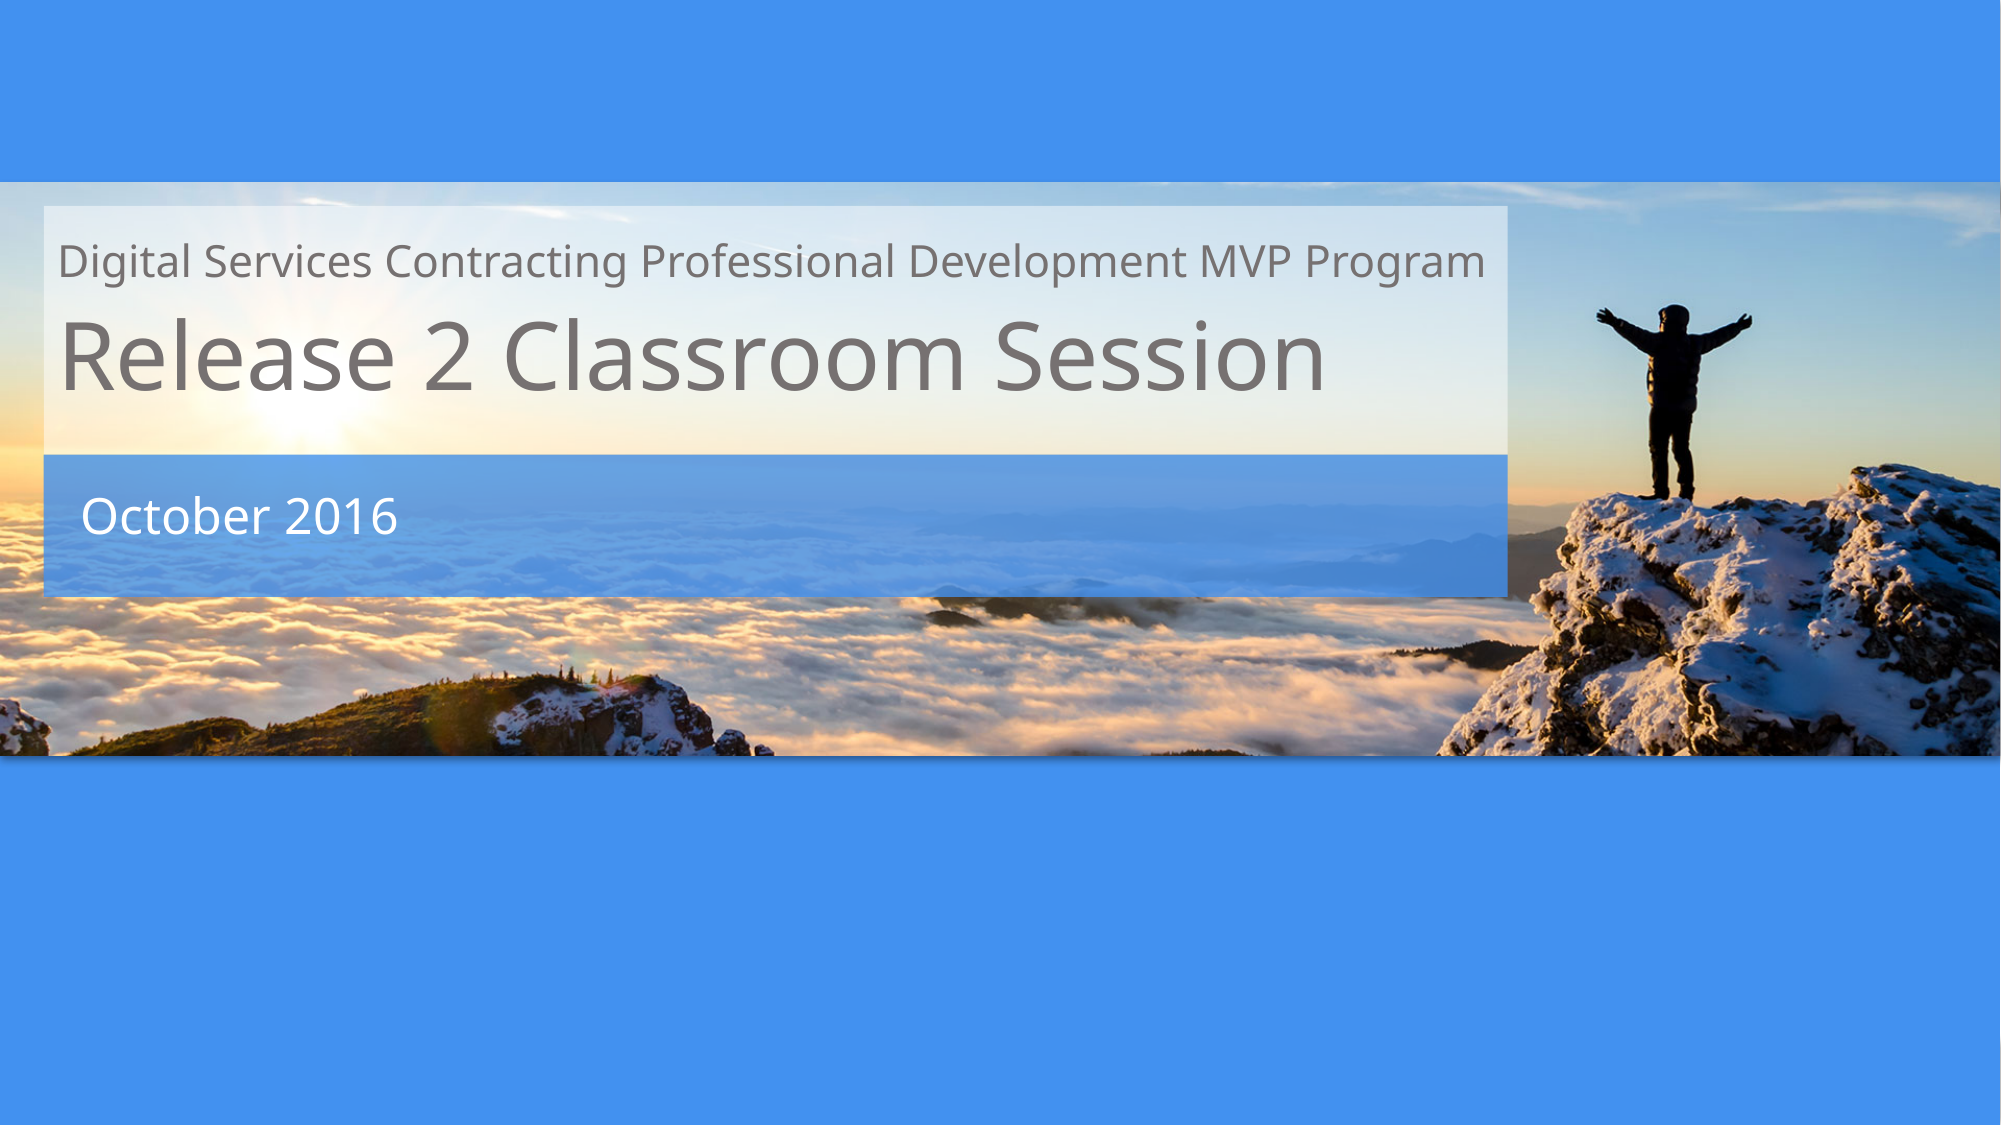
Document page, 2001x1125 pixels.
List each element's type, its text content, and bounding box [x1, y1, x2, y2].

picture [0, 182, 2001, 756]
title Digital Services Contracting Professional Development MVP Program Release 2 Classroom Session [42, 228, 1543, 419]
subtitle October 2016 [65, 484, 1566, 756]
